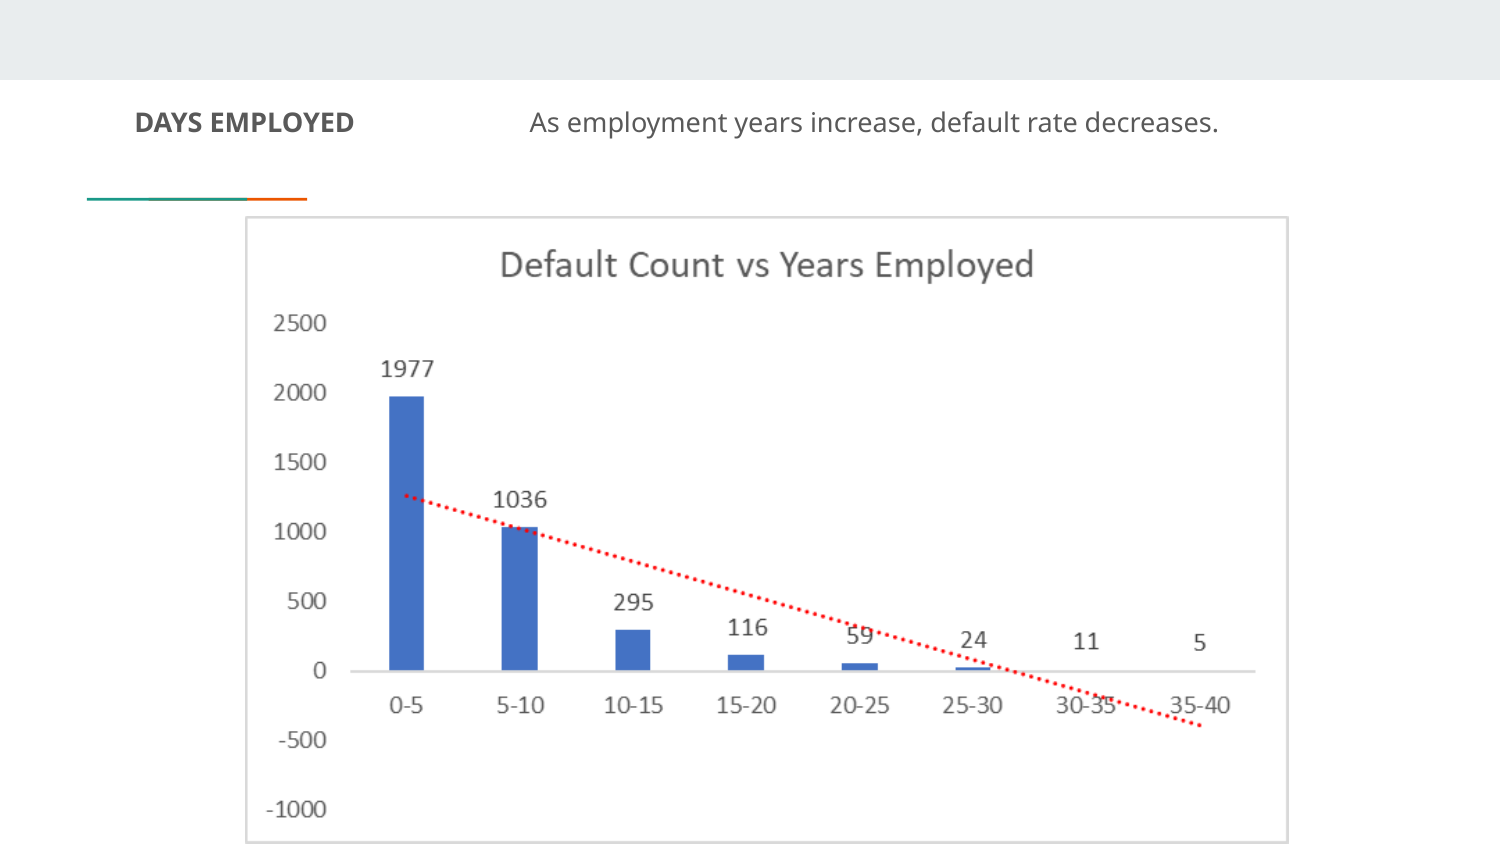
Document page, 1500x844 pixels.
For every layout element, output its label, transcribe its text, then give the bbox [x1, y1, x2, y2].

list DAYS EMPLOYED As employment years increase, default rate decreases. [119, 86, 1381, 167]
picture [245, 216, 1289, 844]
